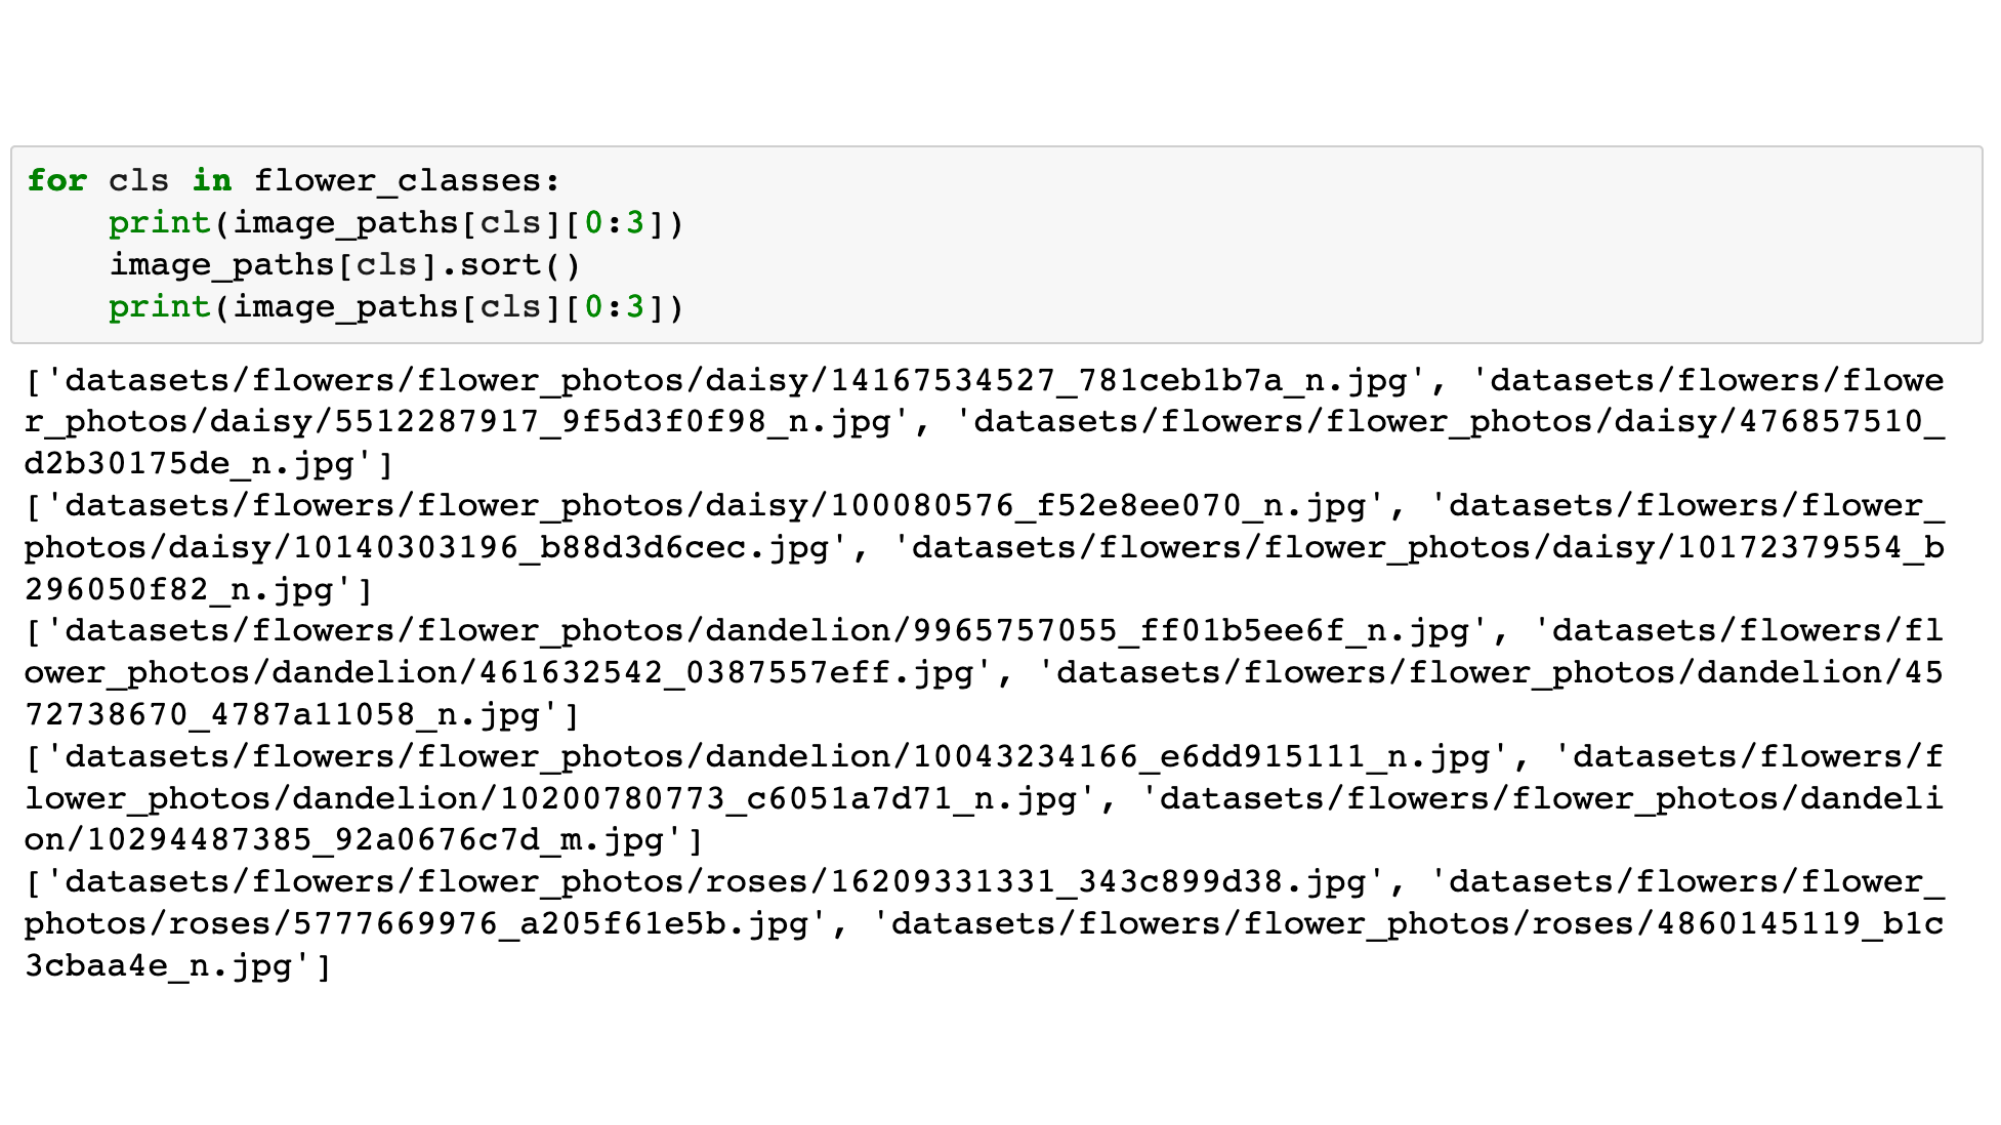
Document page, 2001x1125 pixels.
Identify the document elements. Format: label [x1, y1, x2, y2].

picture [0, 131, 2000, 992]
